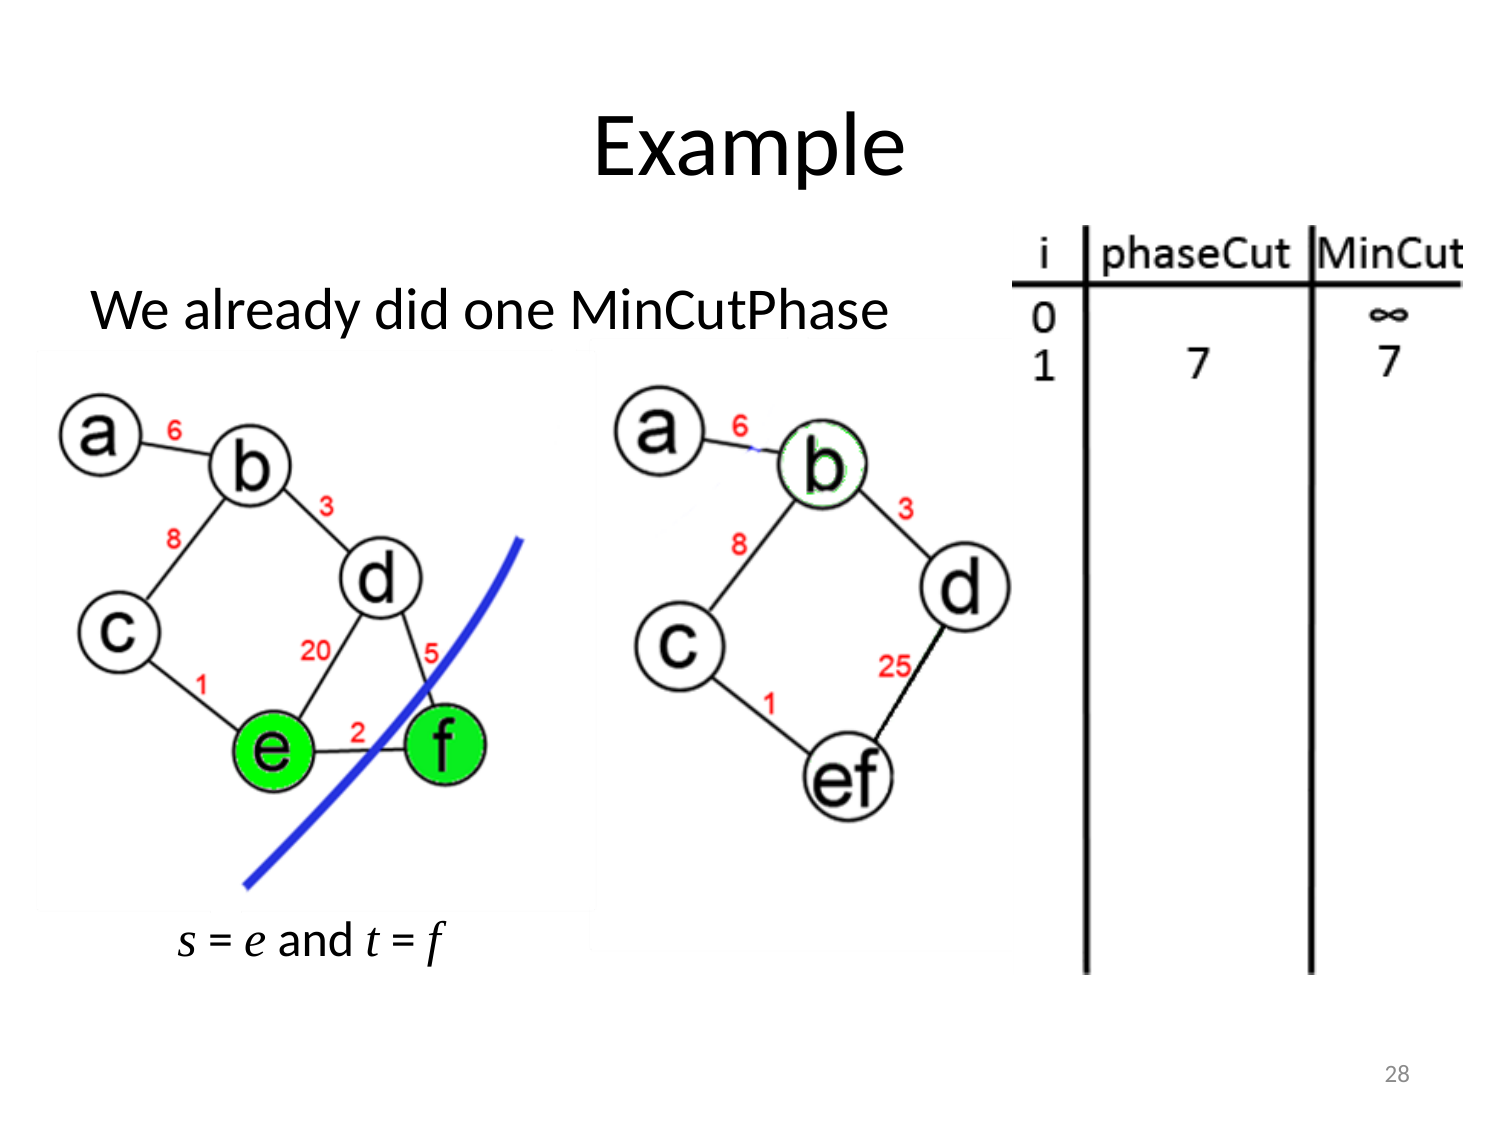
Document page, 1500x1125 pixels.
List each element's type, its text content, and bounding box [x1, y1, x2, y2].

slide_number 28 [1074, 1042, 1425, 1103]
title Example [75, 45, 1425, 233]
list We already did one MinCutPhase [75, 262, 963, 348]
picture [34, 224, 1463, 976]
text_box s = e and t = f [162, 922, 800, 974]
